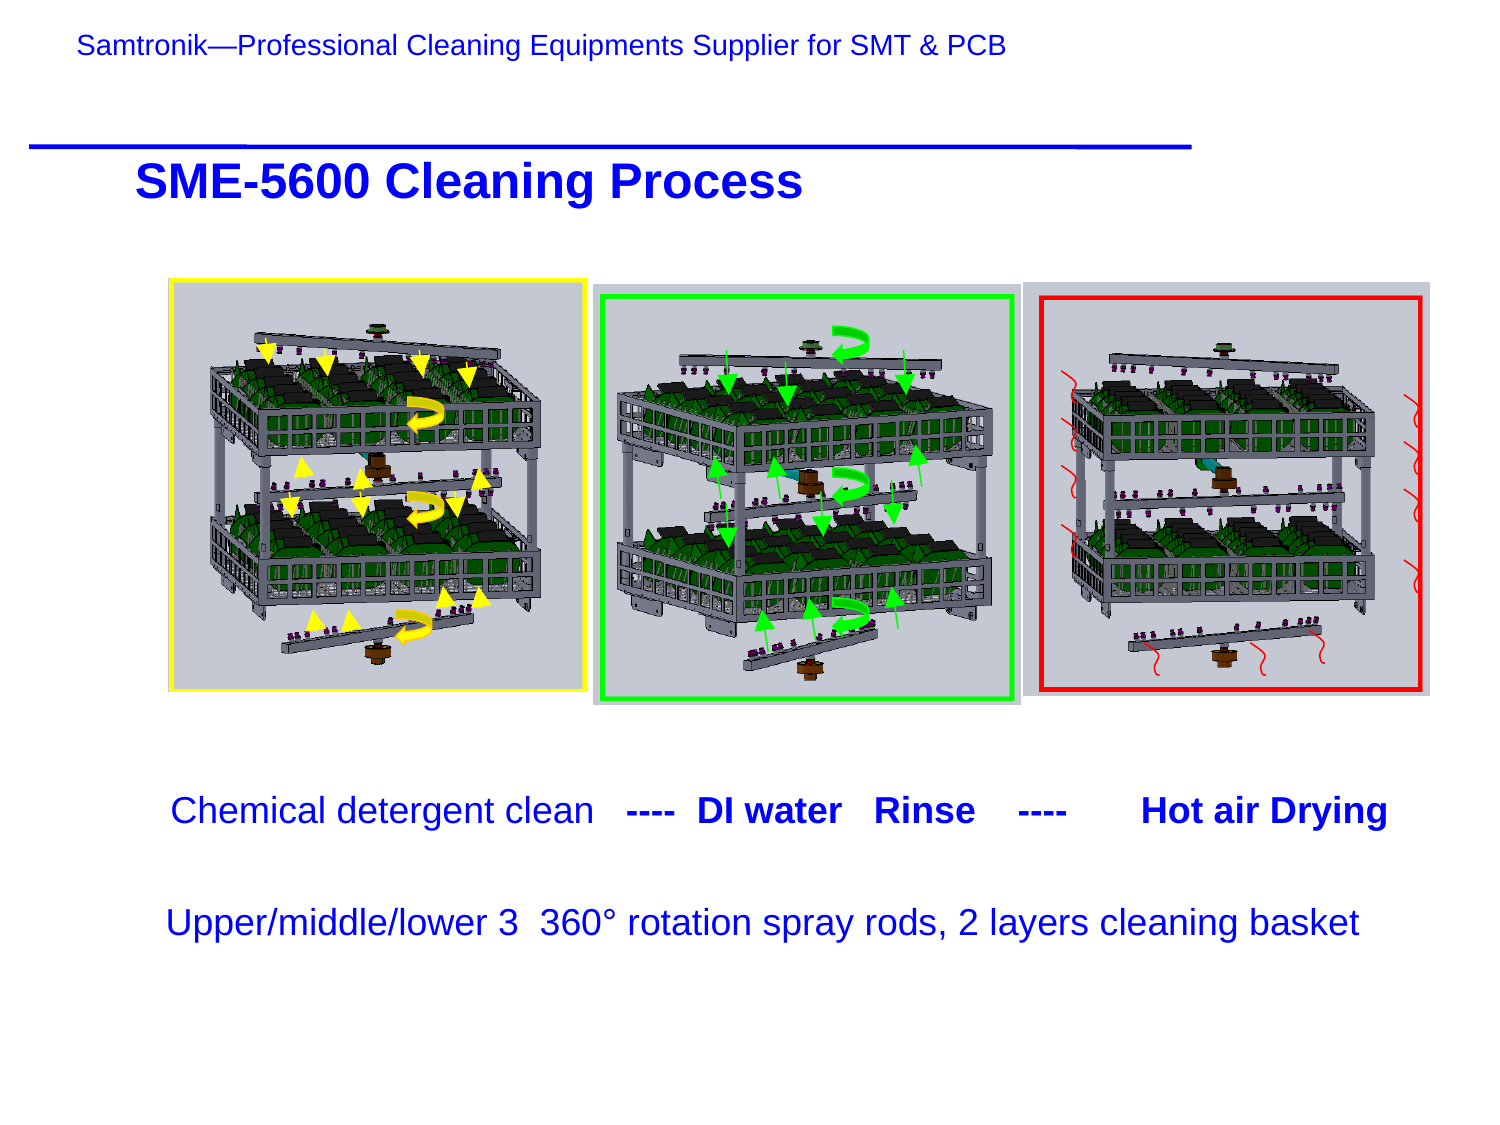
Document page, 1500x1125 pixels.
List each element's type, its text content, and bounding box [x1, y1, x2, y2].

text_box Samtronik—Professional Cleaning Equipments Supplier for SMT & PCB [61, 18, 1309, 69]
text_box SME-5600 Cleaning Process [35, 147, 904, 276]
picture [168, 278, 587, 692]
text_box SME-5600 Cleaning Process [35, 140, 904, 146]
picture [592, 284, 1021, 705]
text_box Upper/middle/lower 3 360° rotation spray rods, 2 layers cleaning basket [139, 890, 1397, 995]
text_box Chemical detergent clean ---- DI water Rinse ---- Hot air Drying [151, 778, 1409, 883]
picture [1023, 282, 1430, 697]
